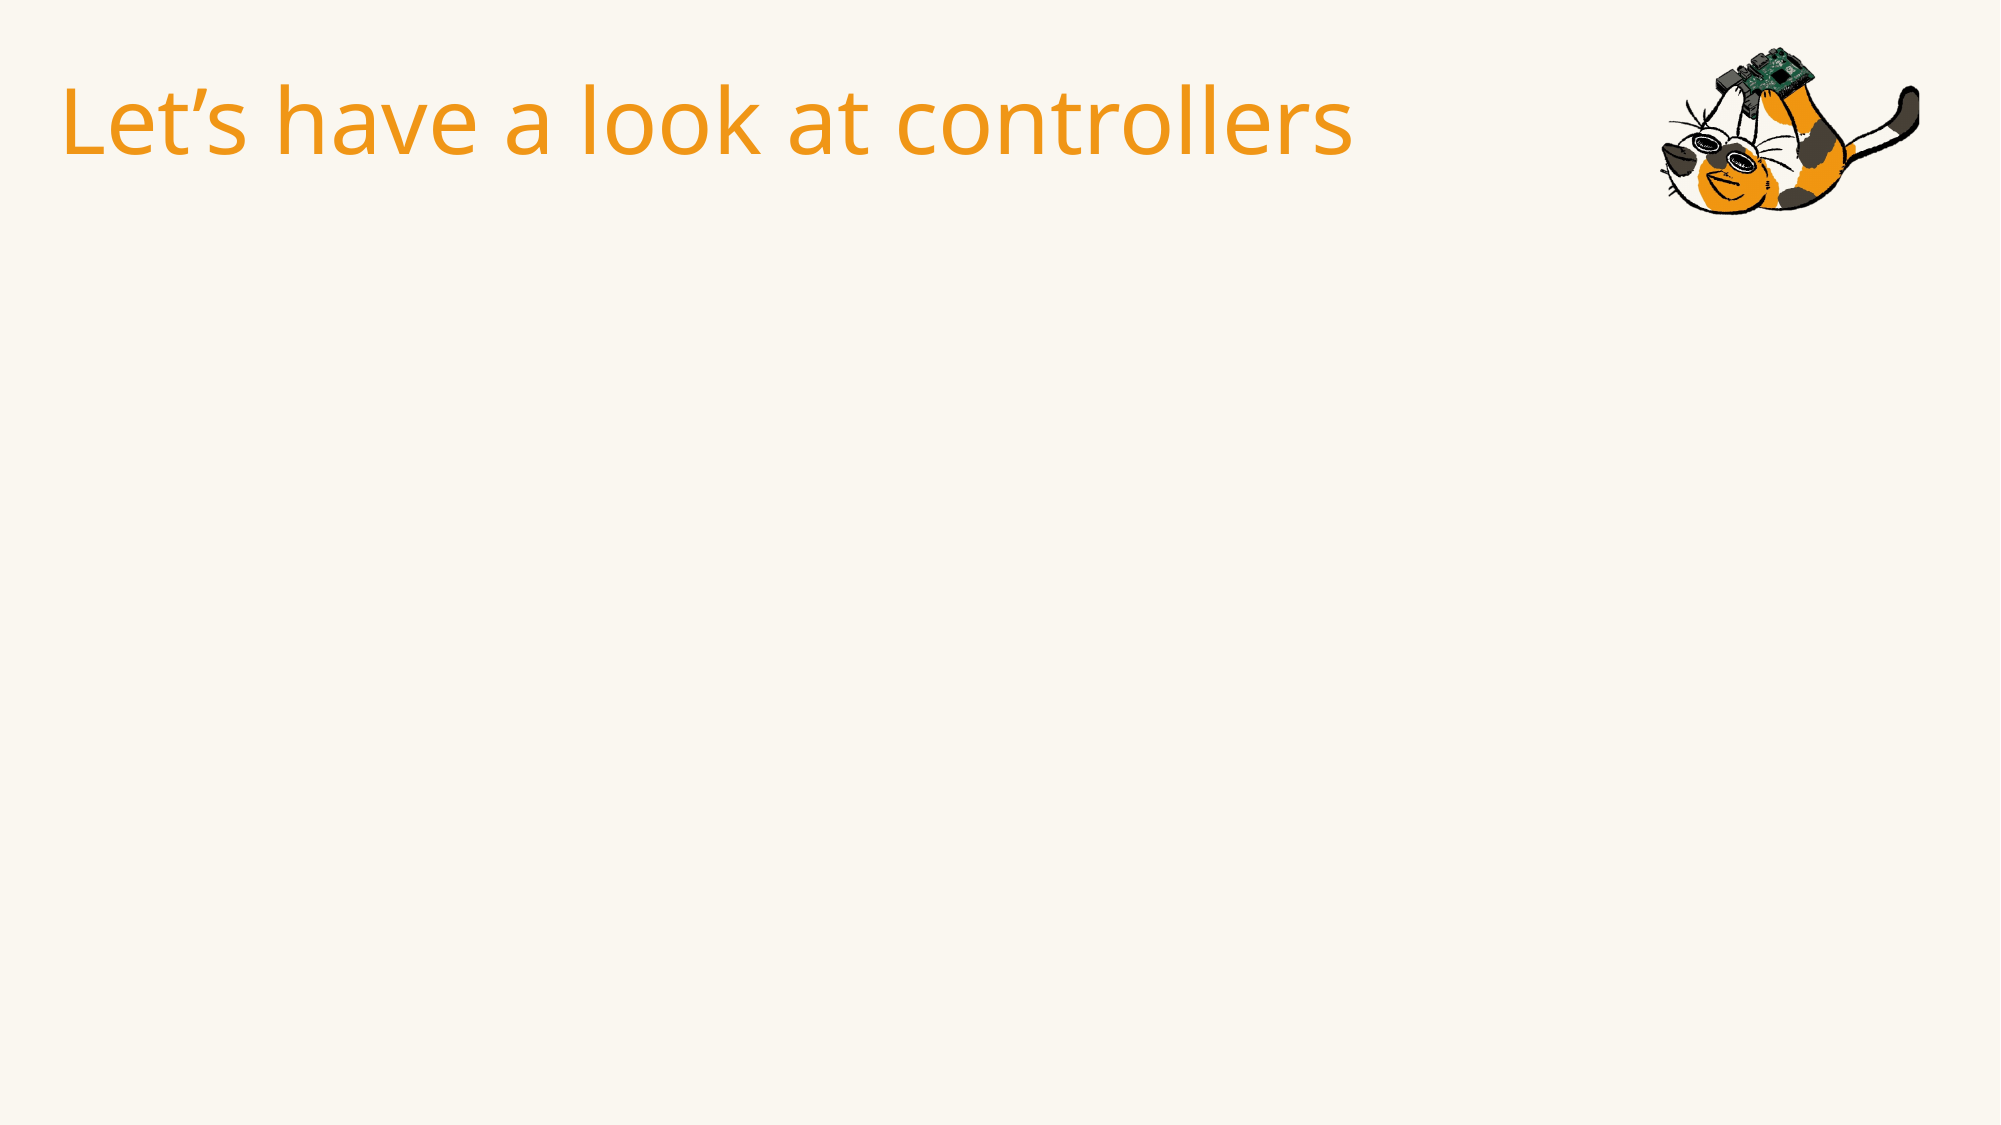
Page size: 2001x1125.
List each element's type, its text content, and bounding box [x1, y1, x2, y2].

picture [1648, 15, 1920, 235]
title Let’s have a look at controllers [43, 16, 1648, 234]
